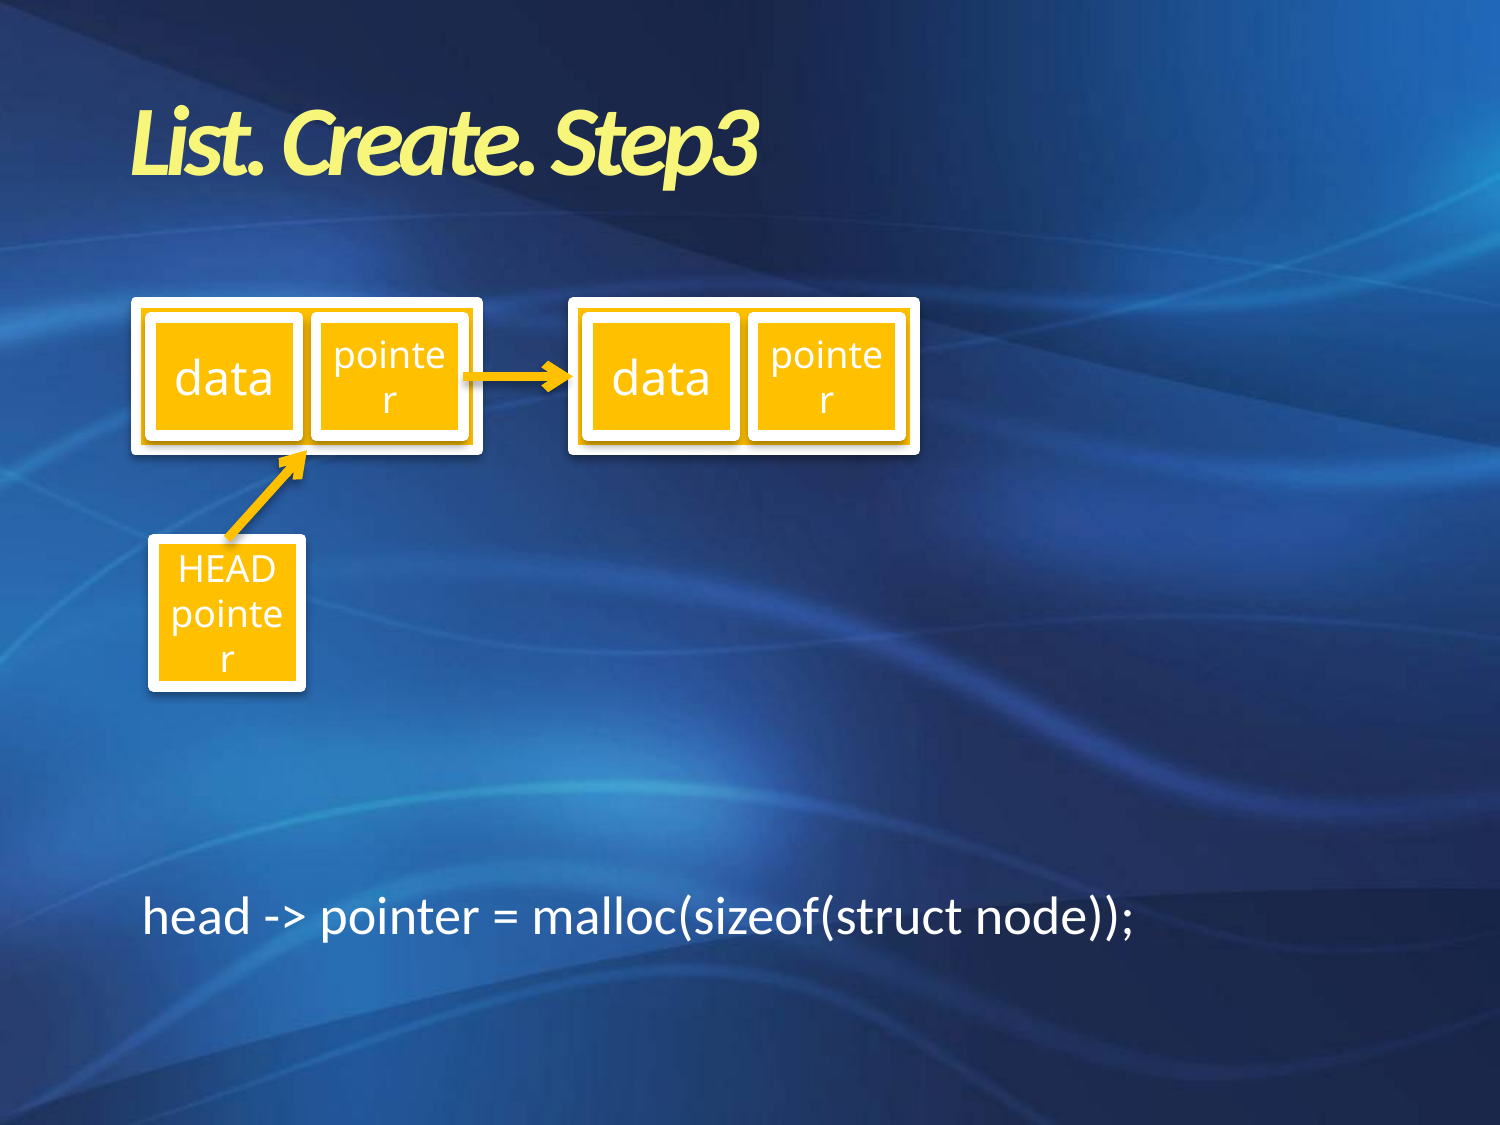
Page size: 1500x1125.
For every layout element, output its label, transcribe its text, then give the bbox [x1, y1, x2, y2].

text_box HEAD pointer [148, 534, 306, 692]
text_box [135, 302, 479, 451]
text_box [226, 449, 308, 540]
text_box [572, 302, 916, 451]
list List. Create. Step3 [129, 90, 1371, 197]
text_box head -> pointer = malloc(sizeof(struct node)); [129, 868, 1376, 957]
picture [0, 0, 1500, 1125]
